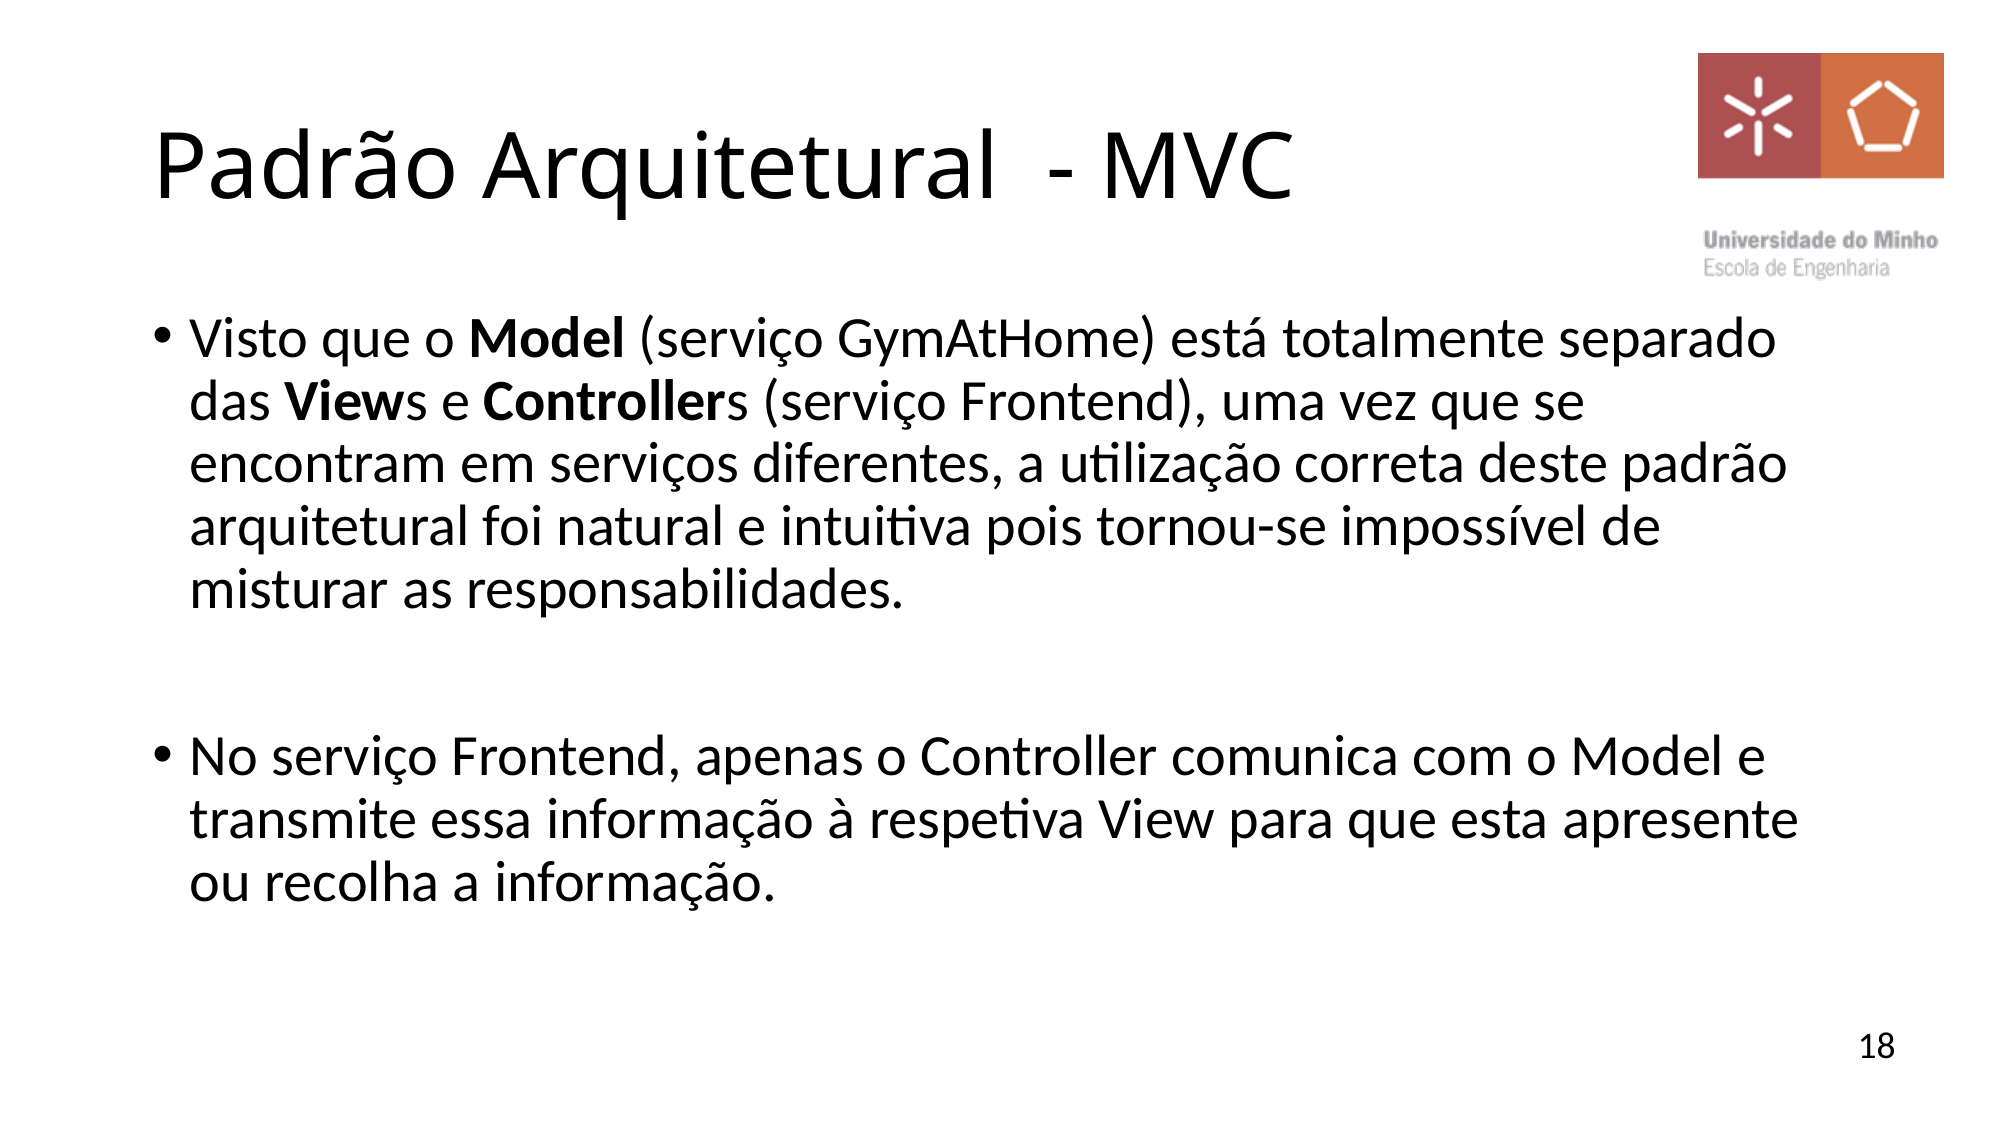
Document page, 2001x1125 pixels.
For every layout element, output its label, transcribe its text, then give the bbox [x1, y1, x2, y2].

list Visto que o Model (serviço GymAtHome) está totalmente separado das Views e Controllers (serviço Frontend), uma vez que se encontram em serviços diferentes, a utilização correta deste padrão arquitetural foi natural e intuitiva pois tornou-se impossível de misturar as responsabilidades. No serviço Frontend, apenas o Controller comunica com o Model e transmite essa informação à respetiva View para que esta apresente ou recolha a informação. [137, 299, 1863, 1014]
title Padrão Arquitetural - MVC [137, 59, 1698, 278]
text_box 18 [1842, 1013, 1916, 1074]
picture [1698, 53, 1944, 282]
